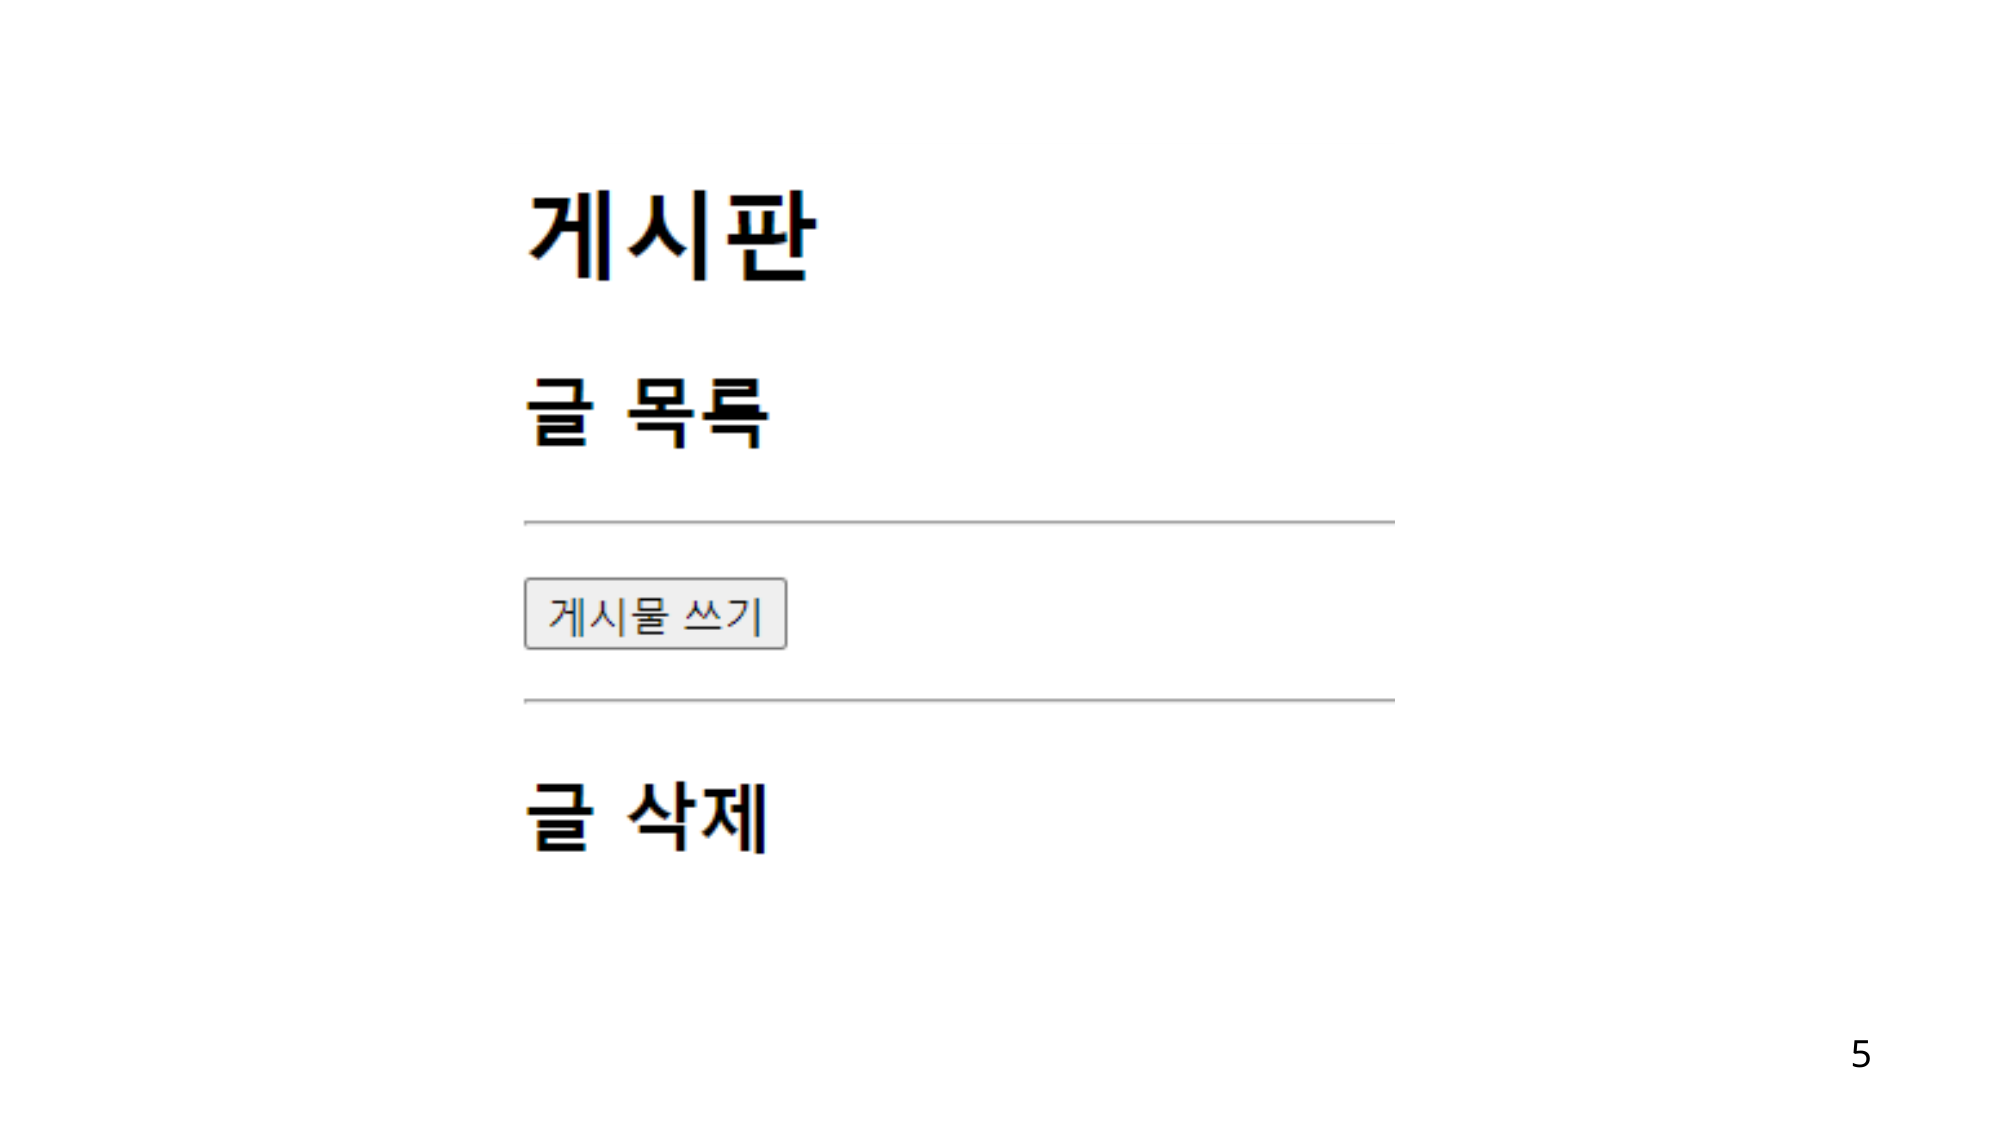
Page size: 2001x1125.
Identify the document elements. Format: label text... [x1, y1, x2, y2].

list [498, 142, 1395, 981]
text_box 5 [1784, 1022, 1939, 1083]
